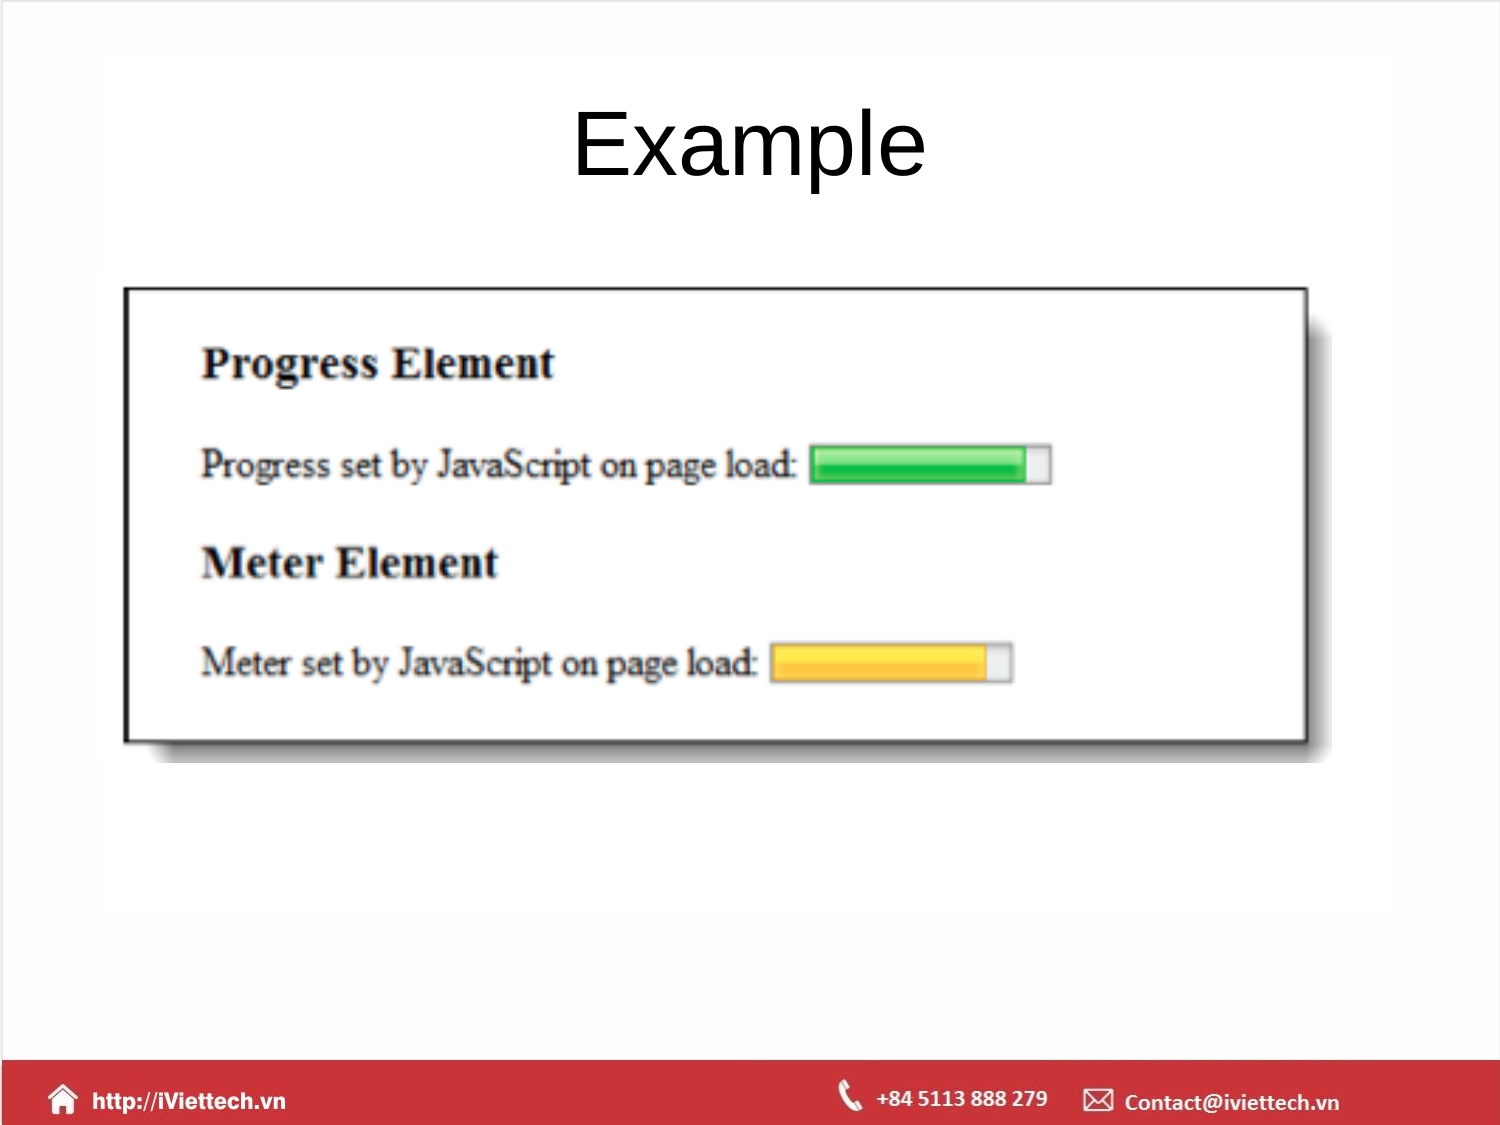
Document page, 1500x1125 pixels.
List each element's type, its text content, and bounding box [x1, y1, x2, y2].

picture [0, 0, 1500, 1125]
title Example [74, 44, 1426, 233]
